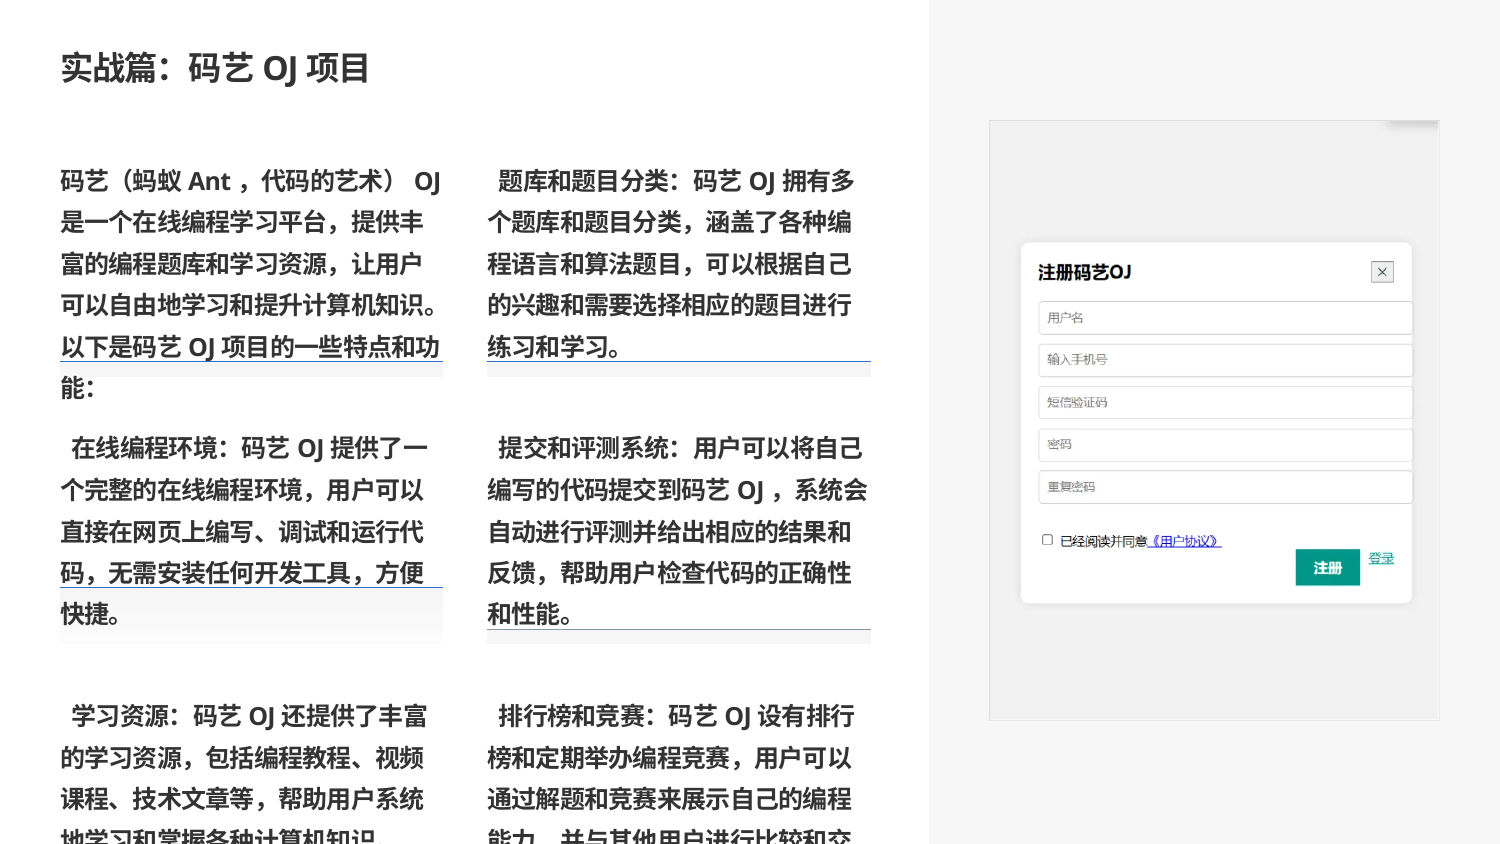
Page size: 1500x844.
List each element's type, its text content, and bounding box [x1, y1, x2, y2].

picture [37, 153, 893, 377]
picture [929, 0, 1500, 844]
picture [37, 421, 893, 645]
picture [37, 688, 893, 844]
text_box 实战篇：码艺OJ项目 [59, 37, 870, 87]
